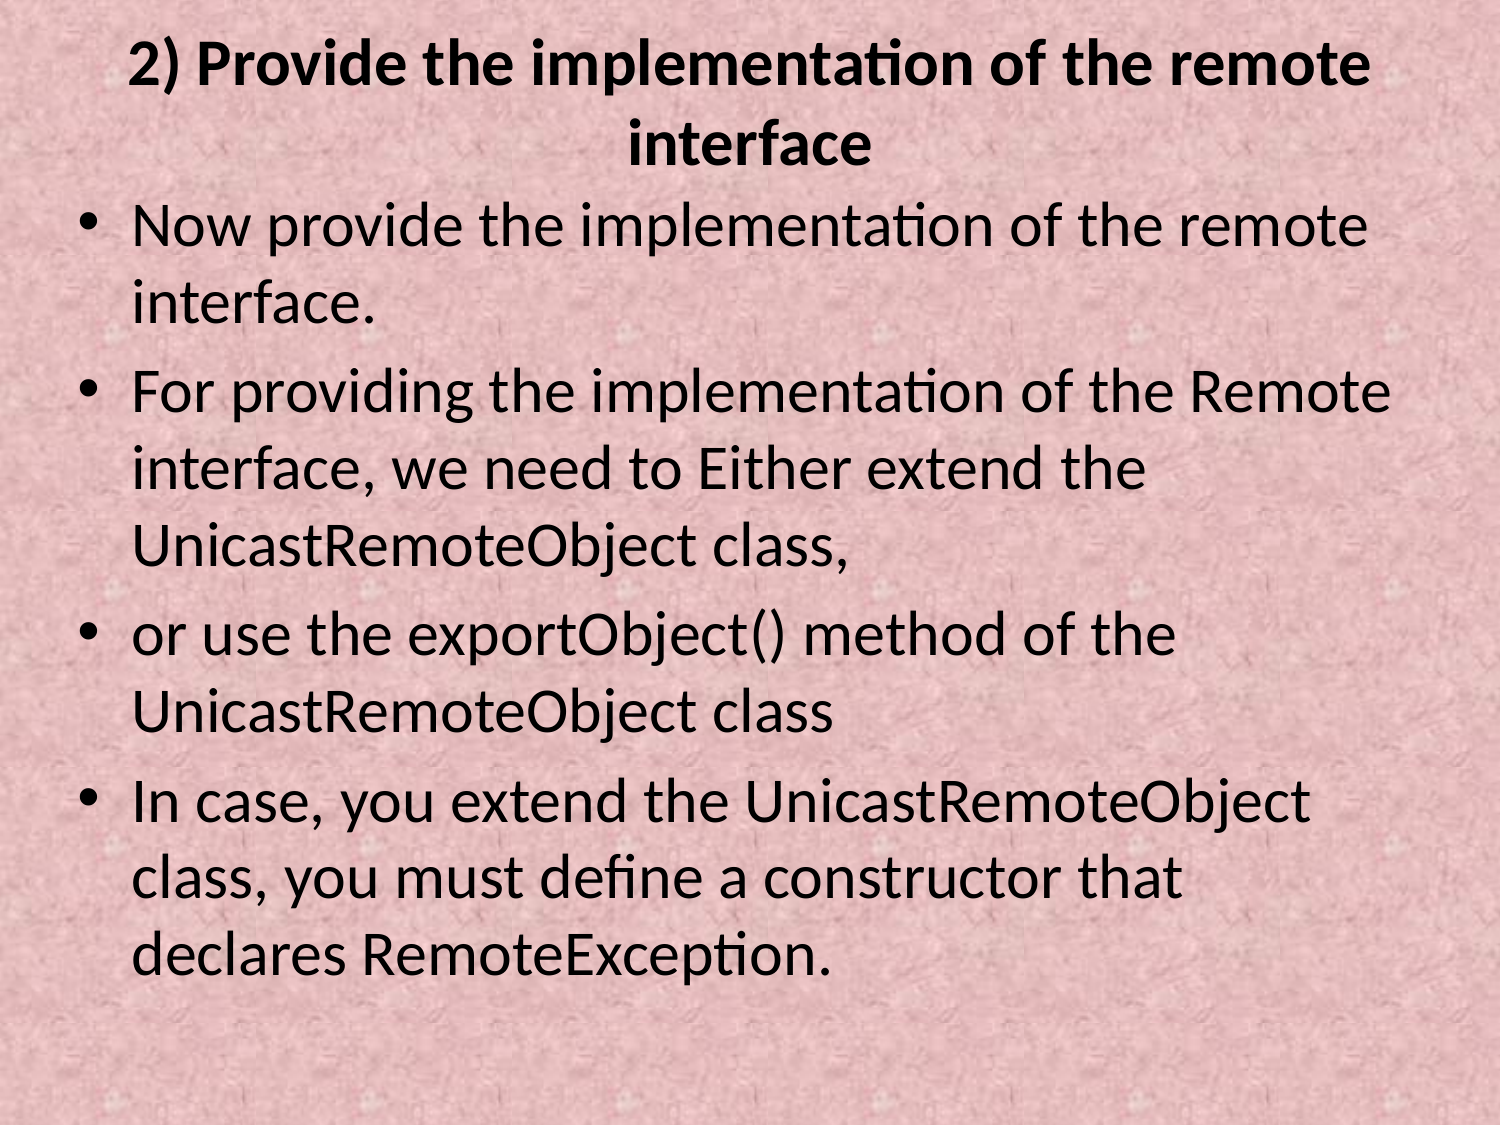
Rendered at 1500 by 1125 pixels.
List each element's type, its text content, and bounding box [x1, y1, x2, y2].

picture [0, 0, 1500, 1125]
list Now provide the implementation of the remote interface. For providing the implementation of the Remote interface, we need to Either extend the UnicastRemoteObject class, or use the exportObject() method of the UnicastRemoteObject class In case, you extend the UnicastRemoteObject class, you must define a constructor that declares RemoteException. [62, 174, 1425, 1005]
title 2) Provide the implementation of the remote interface [75, 45, 1425, 174]
